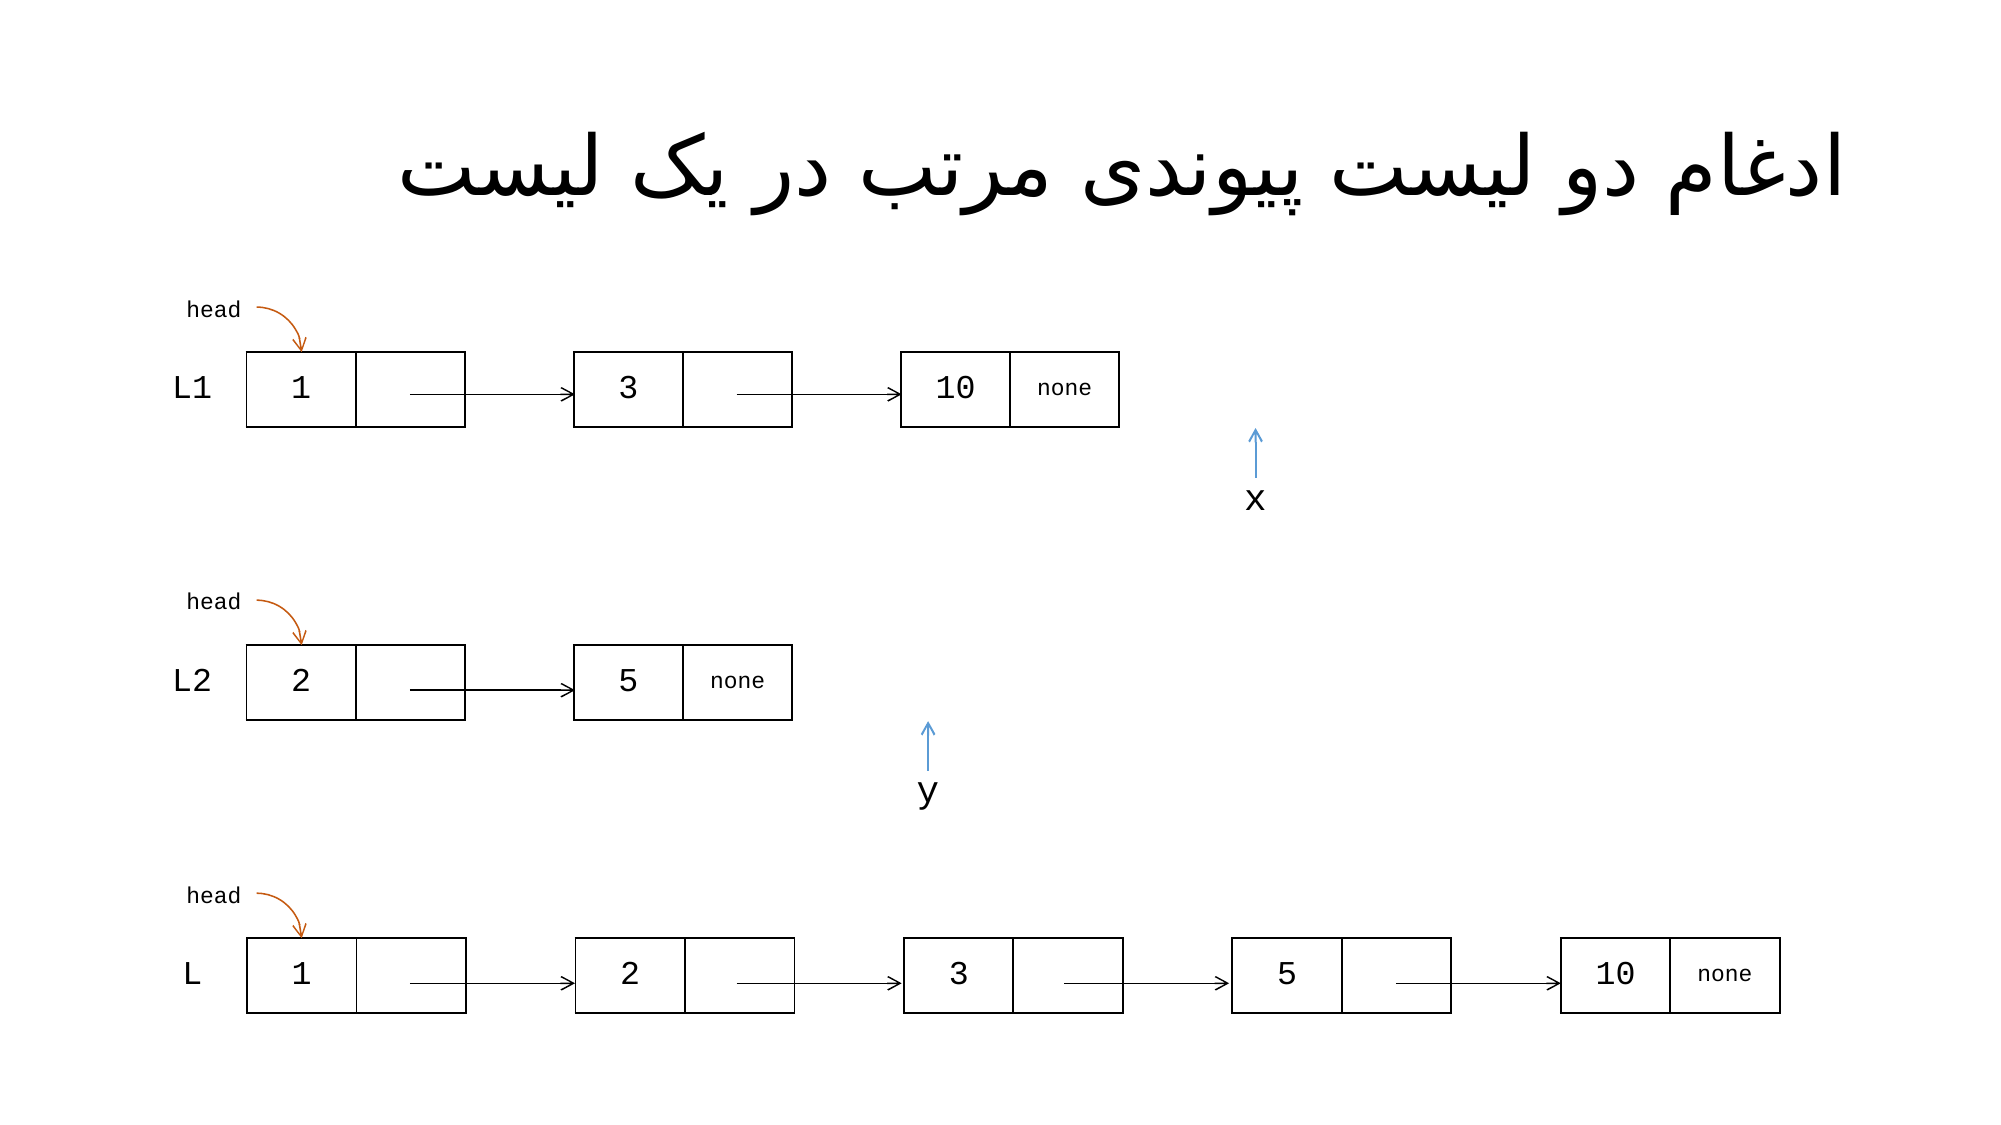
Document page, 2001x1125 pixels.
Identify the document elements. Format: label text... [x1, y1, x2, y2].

table_header none [1011, 353, 1118, 426]
text_box [256, 600, 307, 646]
table_header none [1671, 939, 1779, 1012]
table_header [466, 395, 573, 427]
table_header 2 [247, 646, 355, 719]
table_header L [137, 938, 246, 1013]
table_header [466, 645, 573, 689]
table_header [1124, 938, 1231, 1013]
table_header [686, 939, 794, 1012]
text_box [256, 306, 307, 353]
table_header [467, 938, 575, 983]
table_header 1 [248, 939, 356, 1012]
text_box [256, 893, 307, 939]
table_header 10 [1562, 939, 1669, 1012]
table_header 1 [247, 353, 355, 426]
table_header [1452, 938, 1560, 983]
table_header [357, 646, 464, 719]
table_header [1014, 939, 1122, 1012]
text_box head [171, 579, 257, 622]
table_header [1343, 939, 1450, 1012]
table_header L2 [137, 645, 246, 720]
text_box x [1229, 465, 1282, 525]
table_header none [684, 646, 791, 719]
table_header 5 [1233, 939, 1341, 1012]
text_box head [171, 286, 257, 329]
table_header 5 [575, 646, 682, 719]
table_header [793, 352, 900, 394]
table_header 2 [576, 939, 684, 1012]
table_header [793, 395, 900, 427]
title ادغام دو لیست پیوندی مرتب در یک لیست [137, 59, 1863, 278]
table_header 3 [575, 353, 682, 426]
table_header [466, 352, 573, 394]
table_header [467, 984, 575, 1013]
text_box head [171, 872, 257, 916]
table_header 3 [905, 939, 1012, 1012]
table_header [357, 939, 465, 1012]
table_header [684, 353, 791, 426]
table_header [466, 691, 573, 720]
table_header [357, 353, 464, 426]
table_header 10 [902, 353, 1009, 426]
table_header [1452, 984, 1560, 1013]
table_header [795, 938, 903, 1013]
table_header L1 [137, 352, 246, 427]
text_box y [901, 758, 955, 818]
